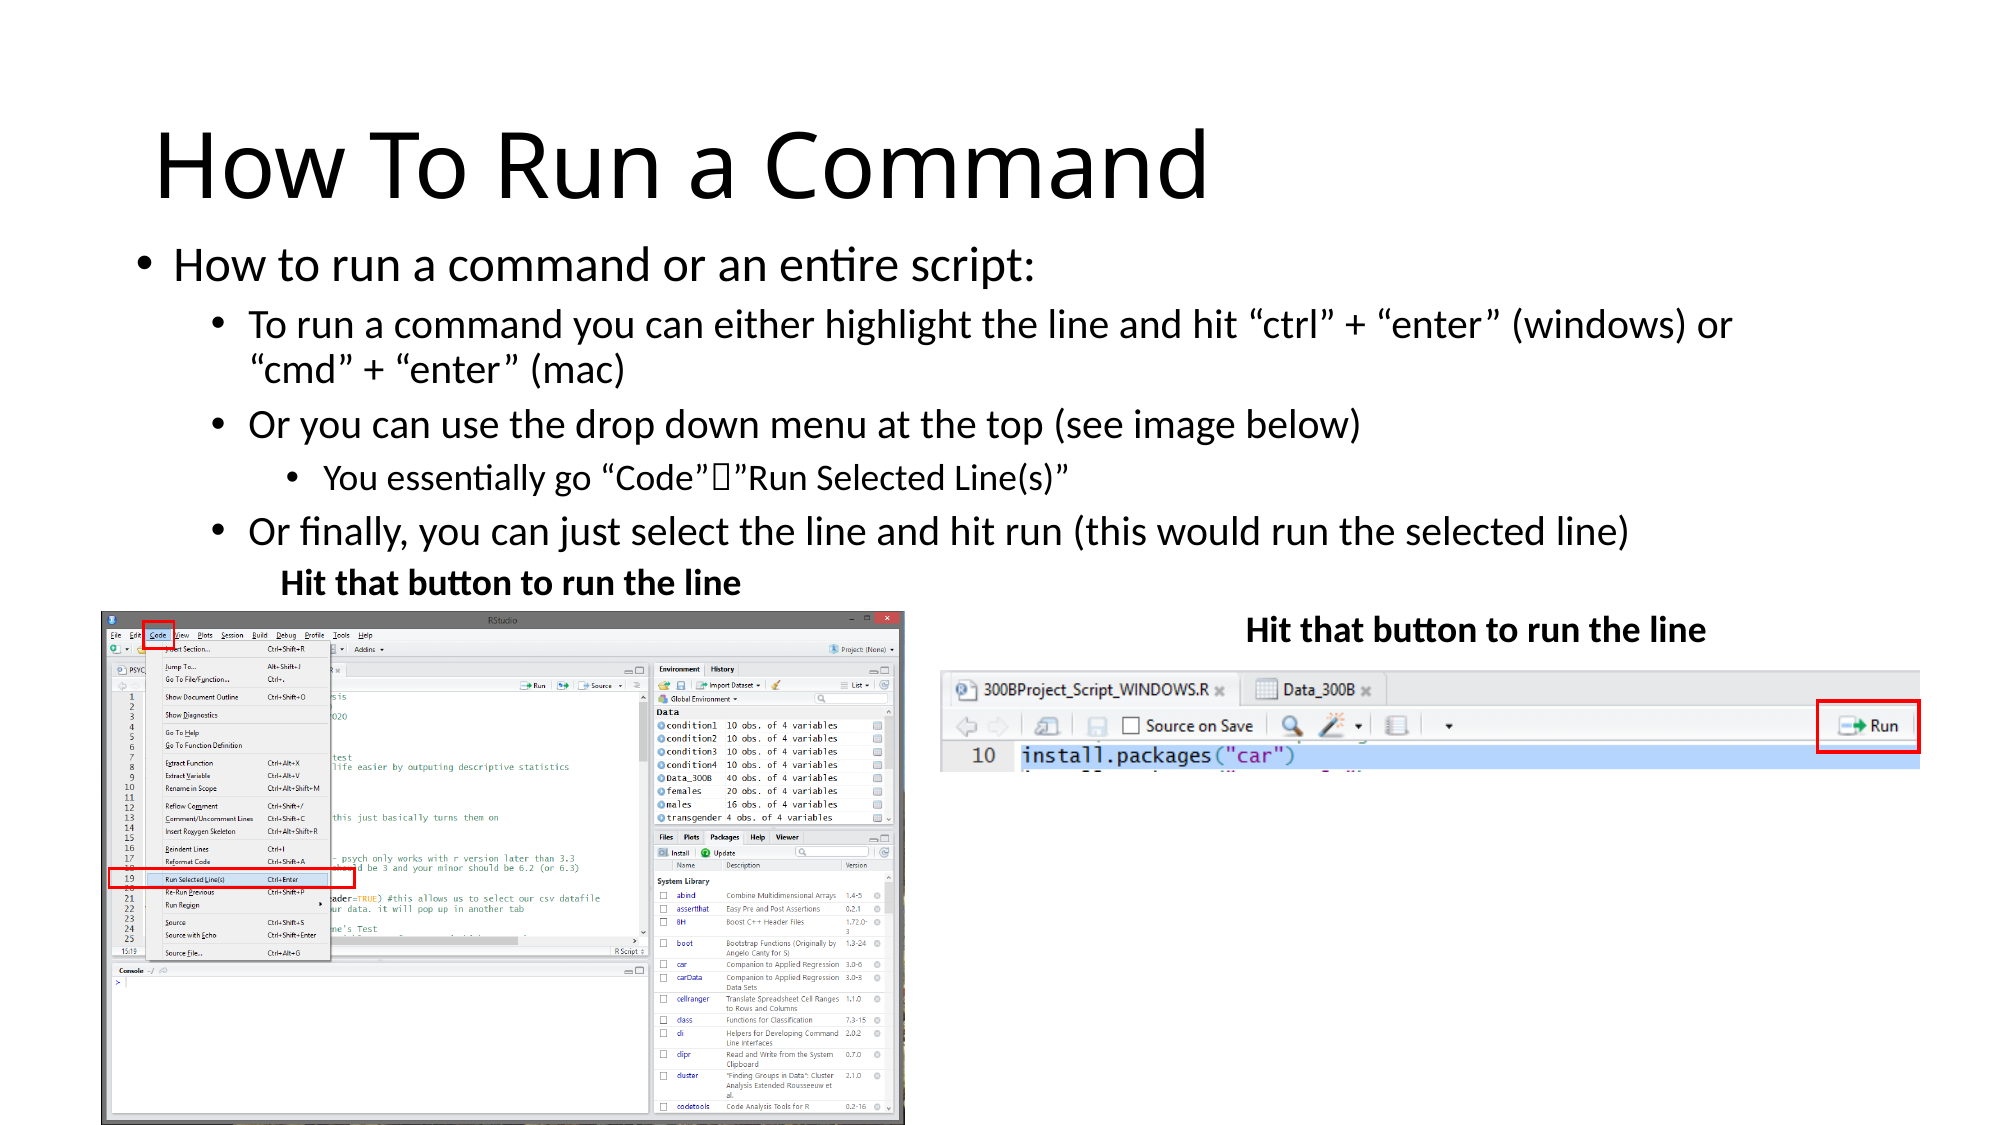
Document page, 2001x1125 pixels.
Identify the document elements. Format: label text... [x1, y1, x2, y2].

text_box Hit that button to run the line [1231, 597, 1766, 657]
picture [940, 670, 1920, 772]
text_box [101, 611, 905, 1125]
title How To Run a Command [137, 59, 1863, 278]
text_box Hit that button to run the line [265, 550, 801, 611]
list How to run a command or an entire script: To run a command you can either highlight the line and hit “ctrl” + “enter” (windows) or “cmd” + “enter” (mac) Or you can use the drop down menu at the top (see image below) You essentially go “Code””Run Selected Line(s)” Or finally, you can just select the line and hit run (this would run the selected line) [120, 230, 1846, 945]
